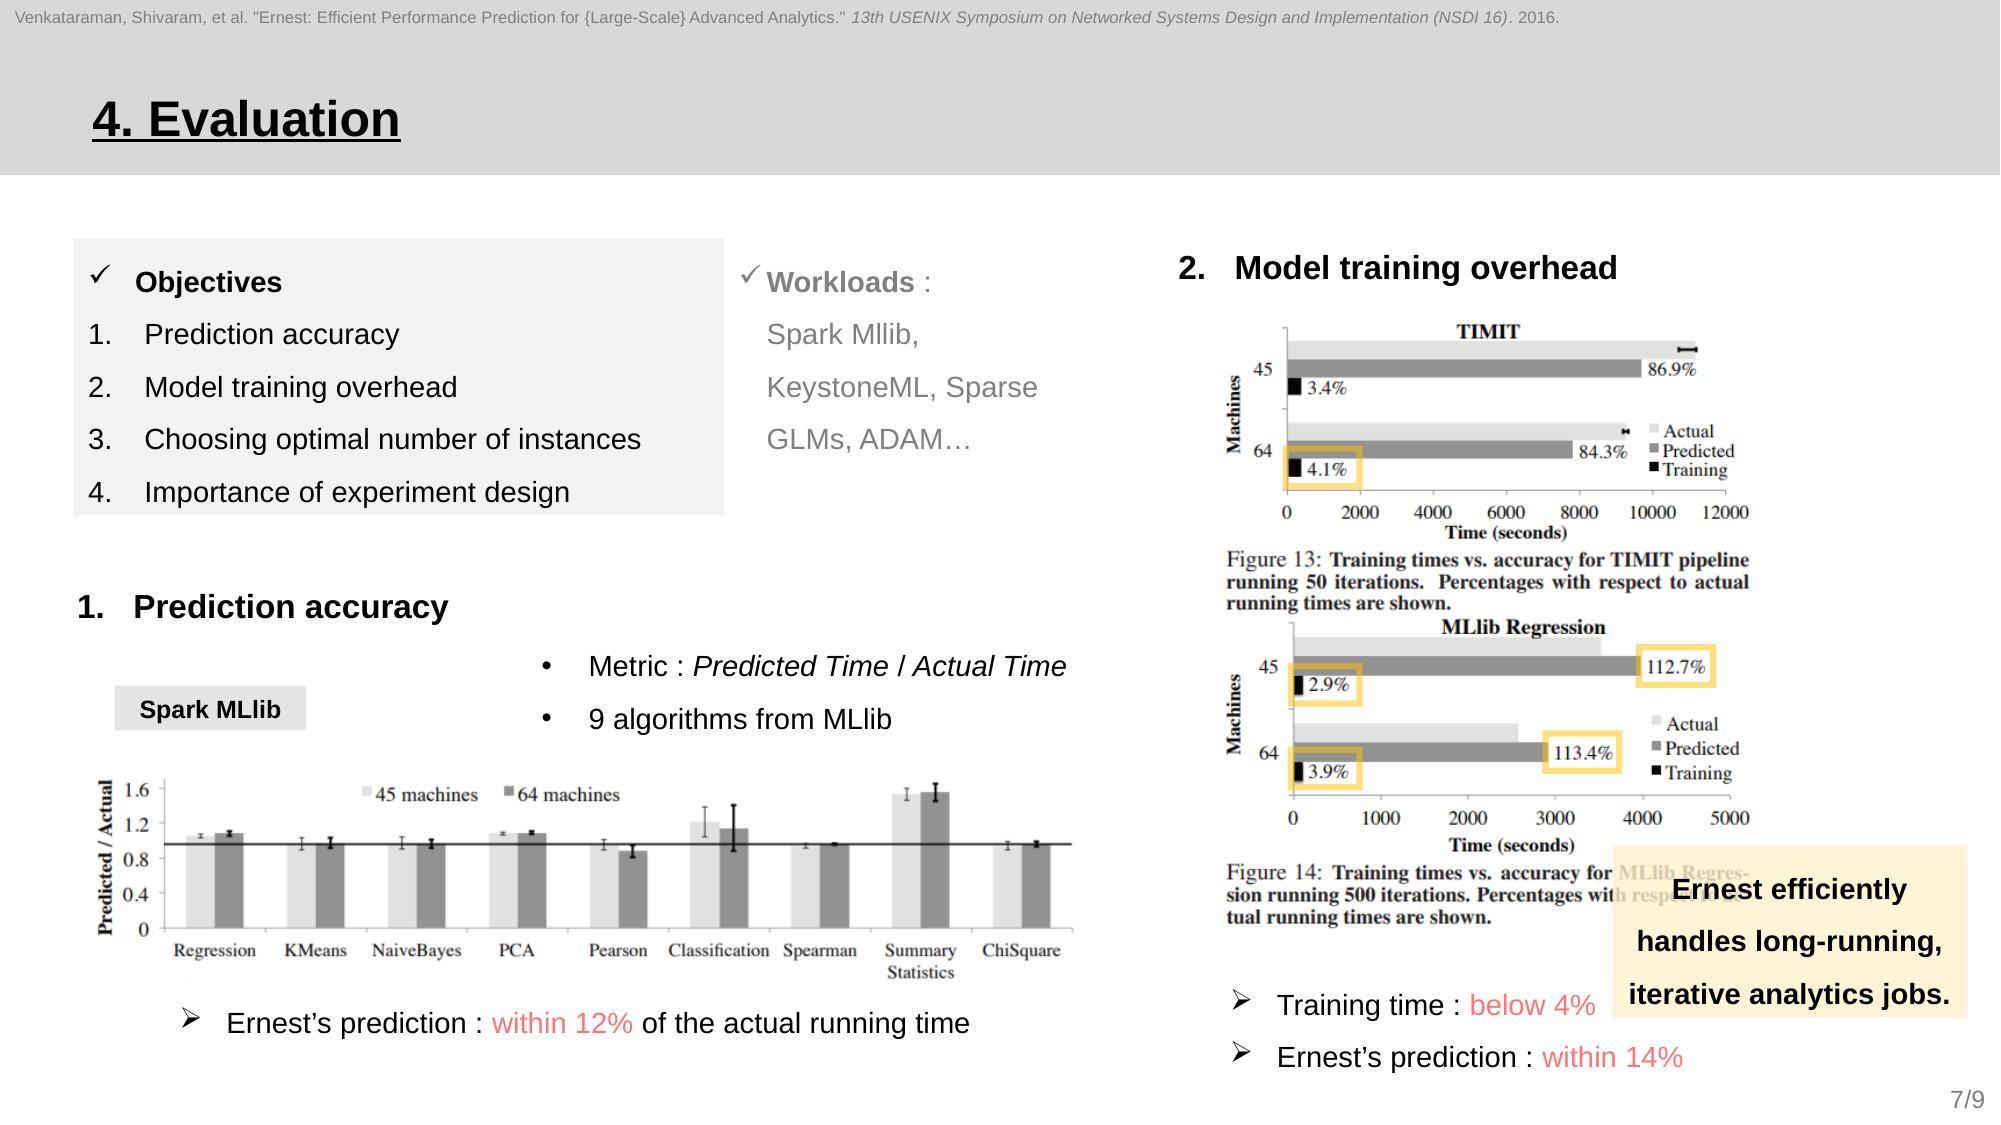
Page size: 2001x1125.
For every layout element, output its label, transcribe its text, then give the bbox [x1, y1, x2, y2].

text_box Model training overhead [1163, 219, 1776, 294]
text_box Metric : Predicted Time / Actual Time 9 algorithms from MLlib [526, 622, 1102, 743]
text_box Venkataraman, Shivaram, et al. "Ernest: Efficient Performance Prediction for {Large-Scale} Advanced Analytics." 13th USENIX Symposium on Networked Systems Design and Implementation (NSDI 16). 2016. [0, 0, 1613, 35]
text_box Ernest’s prediction : within 12% of the actual running time [164, 982, 1010, 1047]
picture [88, 759, 1087, 982]
text_box Workloads : Spark Mllib, KeystoneML, Sparse GLMs, ADAM… [723, 238, 1109, 463]
text_box 4. Evaluation [77, 65, 1138, 176]
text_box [1215, 313, 1761, 933]
text_box Ernest efficiently handles long-running, iterative analytics jobs. [1612, 845, 1968, 1018]
text_box Objectives Prediction accuracy Model training overhead Choosing optimal number of instances Importance of experiment design [73, 238, 725, 516]
text_box Training time : below 4% Ernest’s prediction : within 14% [1215, 961, 1725, 1081]
text_box Prediction accuracy [62, 558, 505, 633]
text_box Spark MLlib [114, 685, 307, 731]
